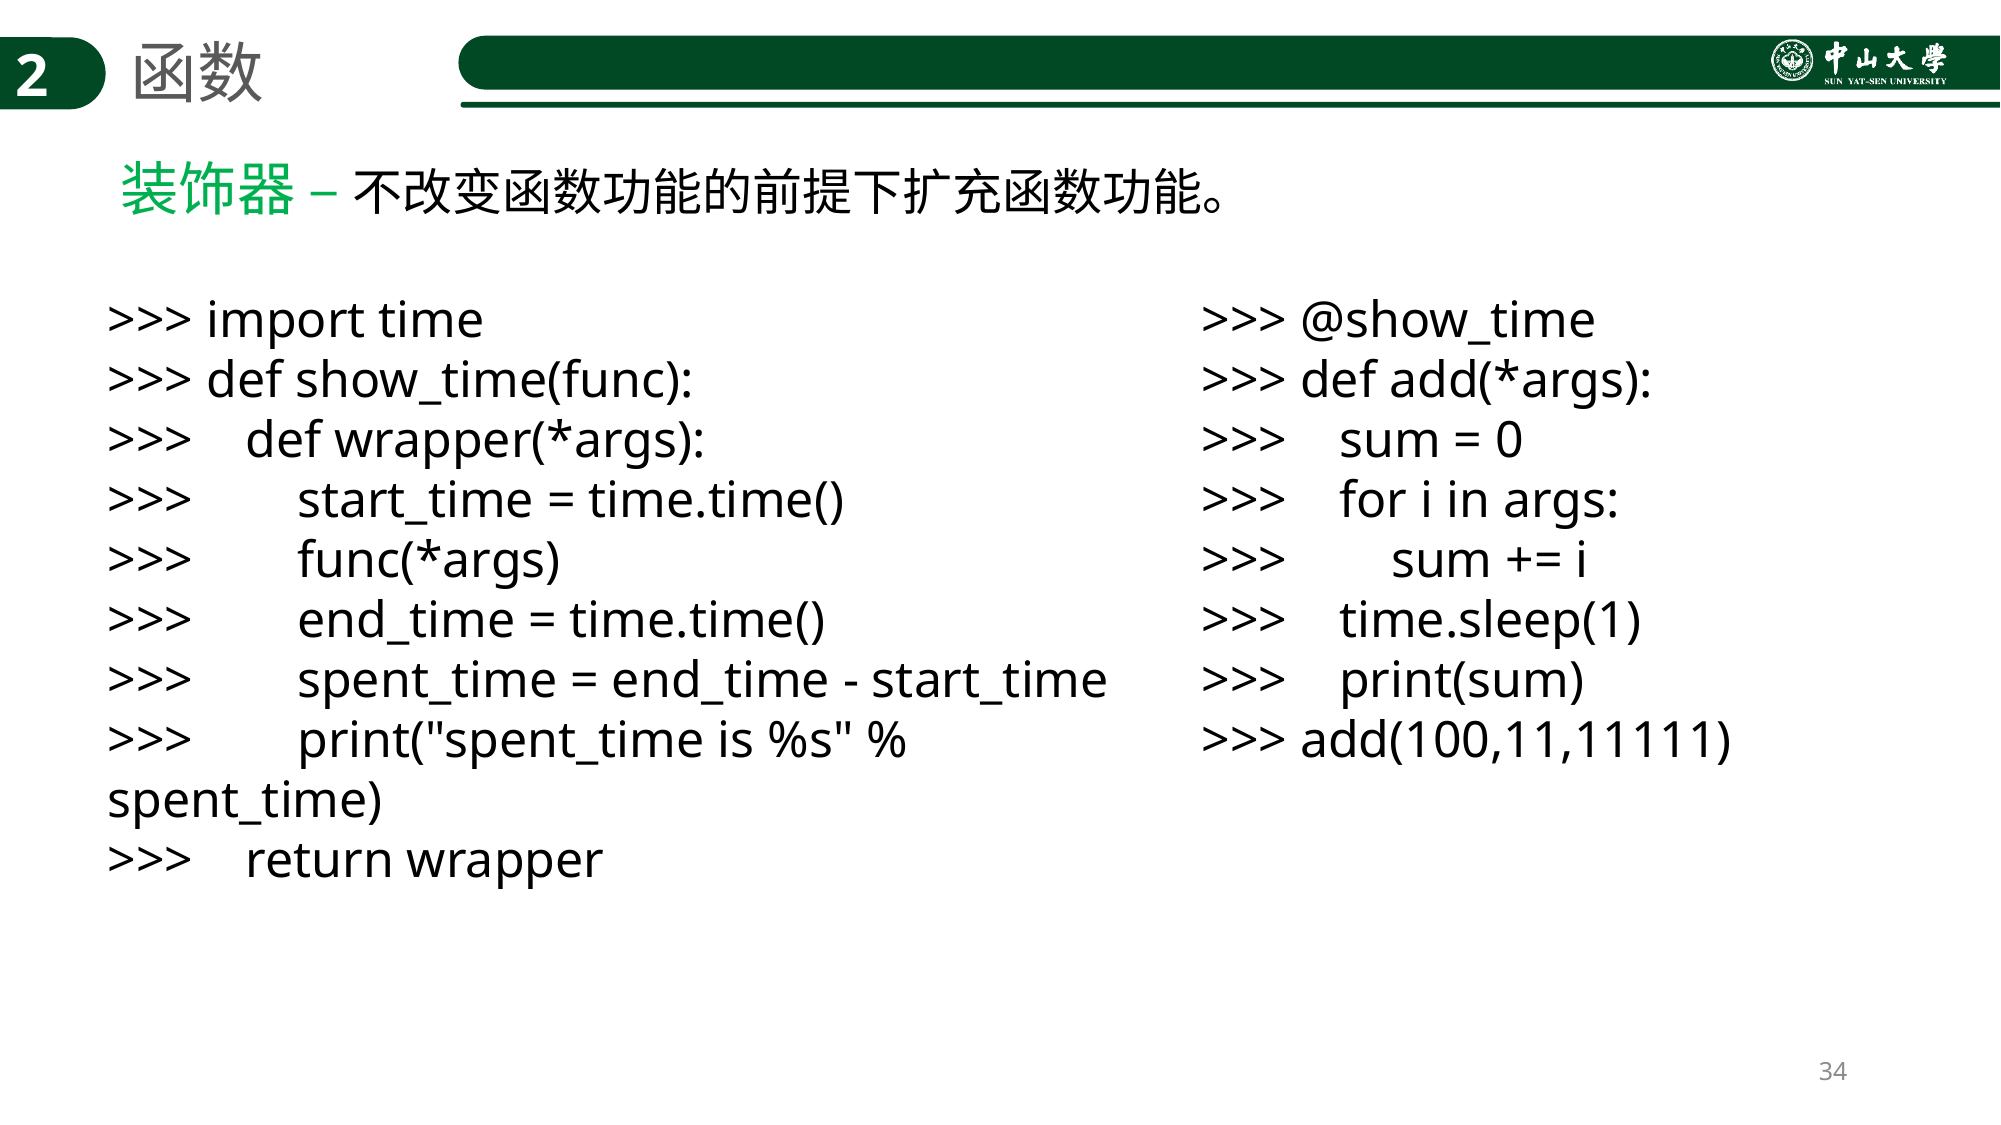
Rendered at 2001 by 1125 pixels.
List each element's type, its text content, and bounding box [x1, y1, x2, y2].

slide_number 34 [1412, 1042, 1863, 1103]
text_box 装饰器 – 不改变函数功能的前提下扩充函数功能。 [106, 109, 1282, 230]
text_box >>> @show_time >>> def add(*args): >>> sum = 0 >>> for i in args: >>> sum += i >>> time.sleep(1) >>> print(sum) >>> add(100,11,11111) [1186, 280, 2000, 775]
text_box 函数 [115, 23, 280, 109]
text_box 2 [0, 36, 107, 111]
text_box >>> import time >>> def show_time(func): >>> def wrapper(*args): >>> start_time = time.time() >>> func(*args) >>> end_time = time.time() >>> spent_time = end_time - start_time >>> print("spent_time is %s" % spent_time) >>> return wrapper [93, 280, 1182, 955]
picture [1760, 28, 1969, 102]
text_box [458, 35, 2000, 108]
